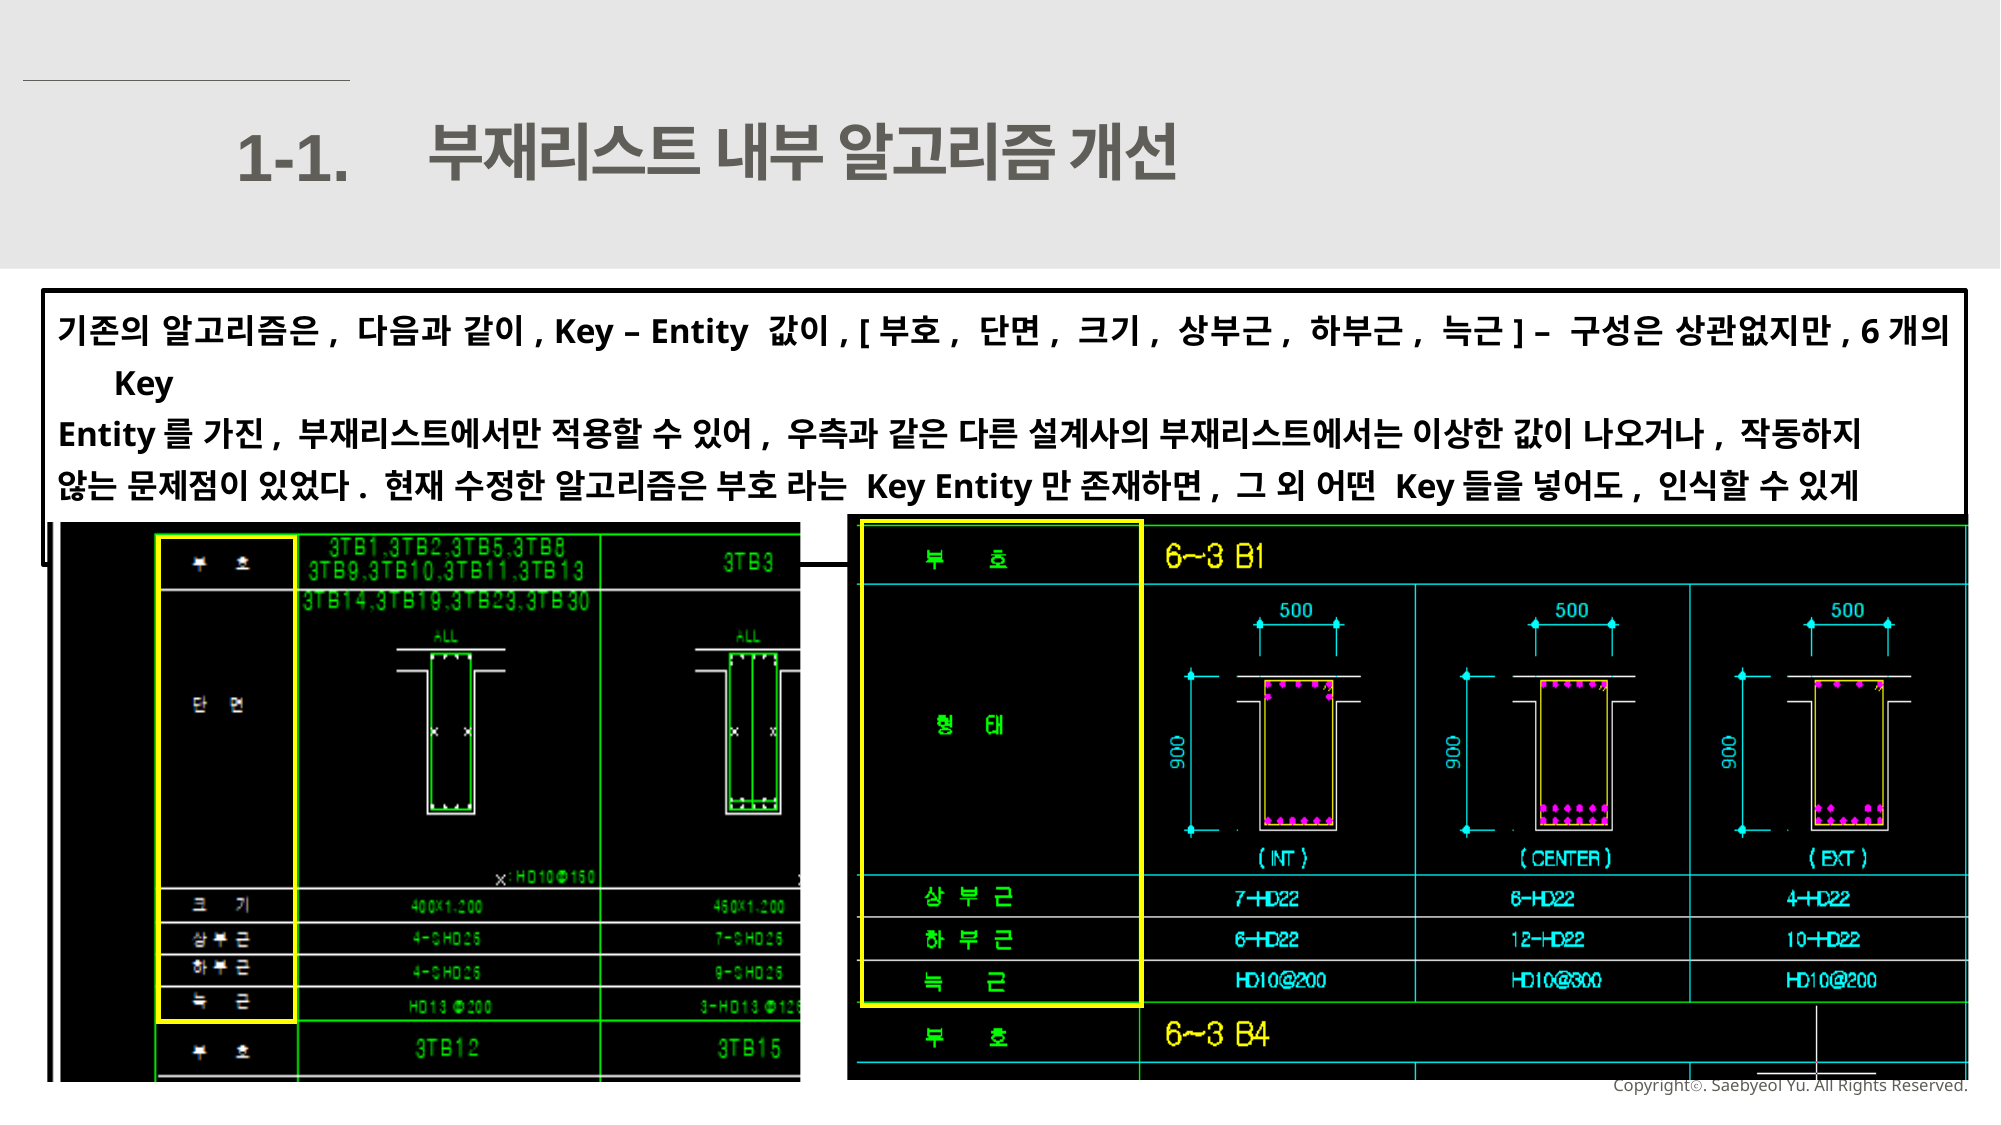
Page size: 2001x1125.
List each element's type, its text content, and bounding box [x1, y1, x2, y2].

picture [47, 522, 801, 1082]
text_box [0, 0, 2000, 270]
text_box 1-1. [221, 106, 366, 202]
text_box 부재리스트 내부 알고리즘 개선 [413, 105, 1196, 196]
picture [847, 514, 1969, 1080]
text_box 기존의 알고리즘은, 다음과 같이, Key – Entity 값이, [부호, 단면, 크기, 상부근, 하부근, 늑근] – 구성은 상관없지만, 6개의 Key Entity를 가진, 부재리스트에서만 적용할 수 있어, 우측과 같은 다른 설계사의 부재리스트에서는 이상한 값이 나오거나, 작동하지 않는 문제점이 있었다. 현재 수정한 알고리즘은 부호 라는 Key Entity만 존재하면, 그 외 어떤 Key들을 넣어도, 인식할 수 있게 만드는것이 목적이다. [42, 290, 1966, 565]
